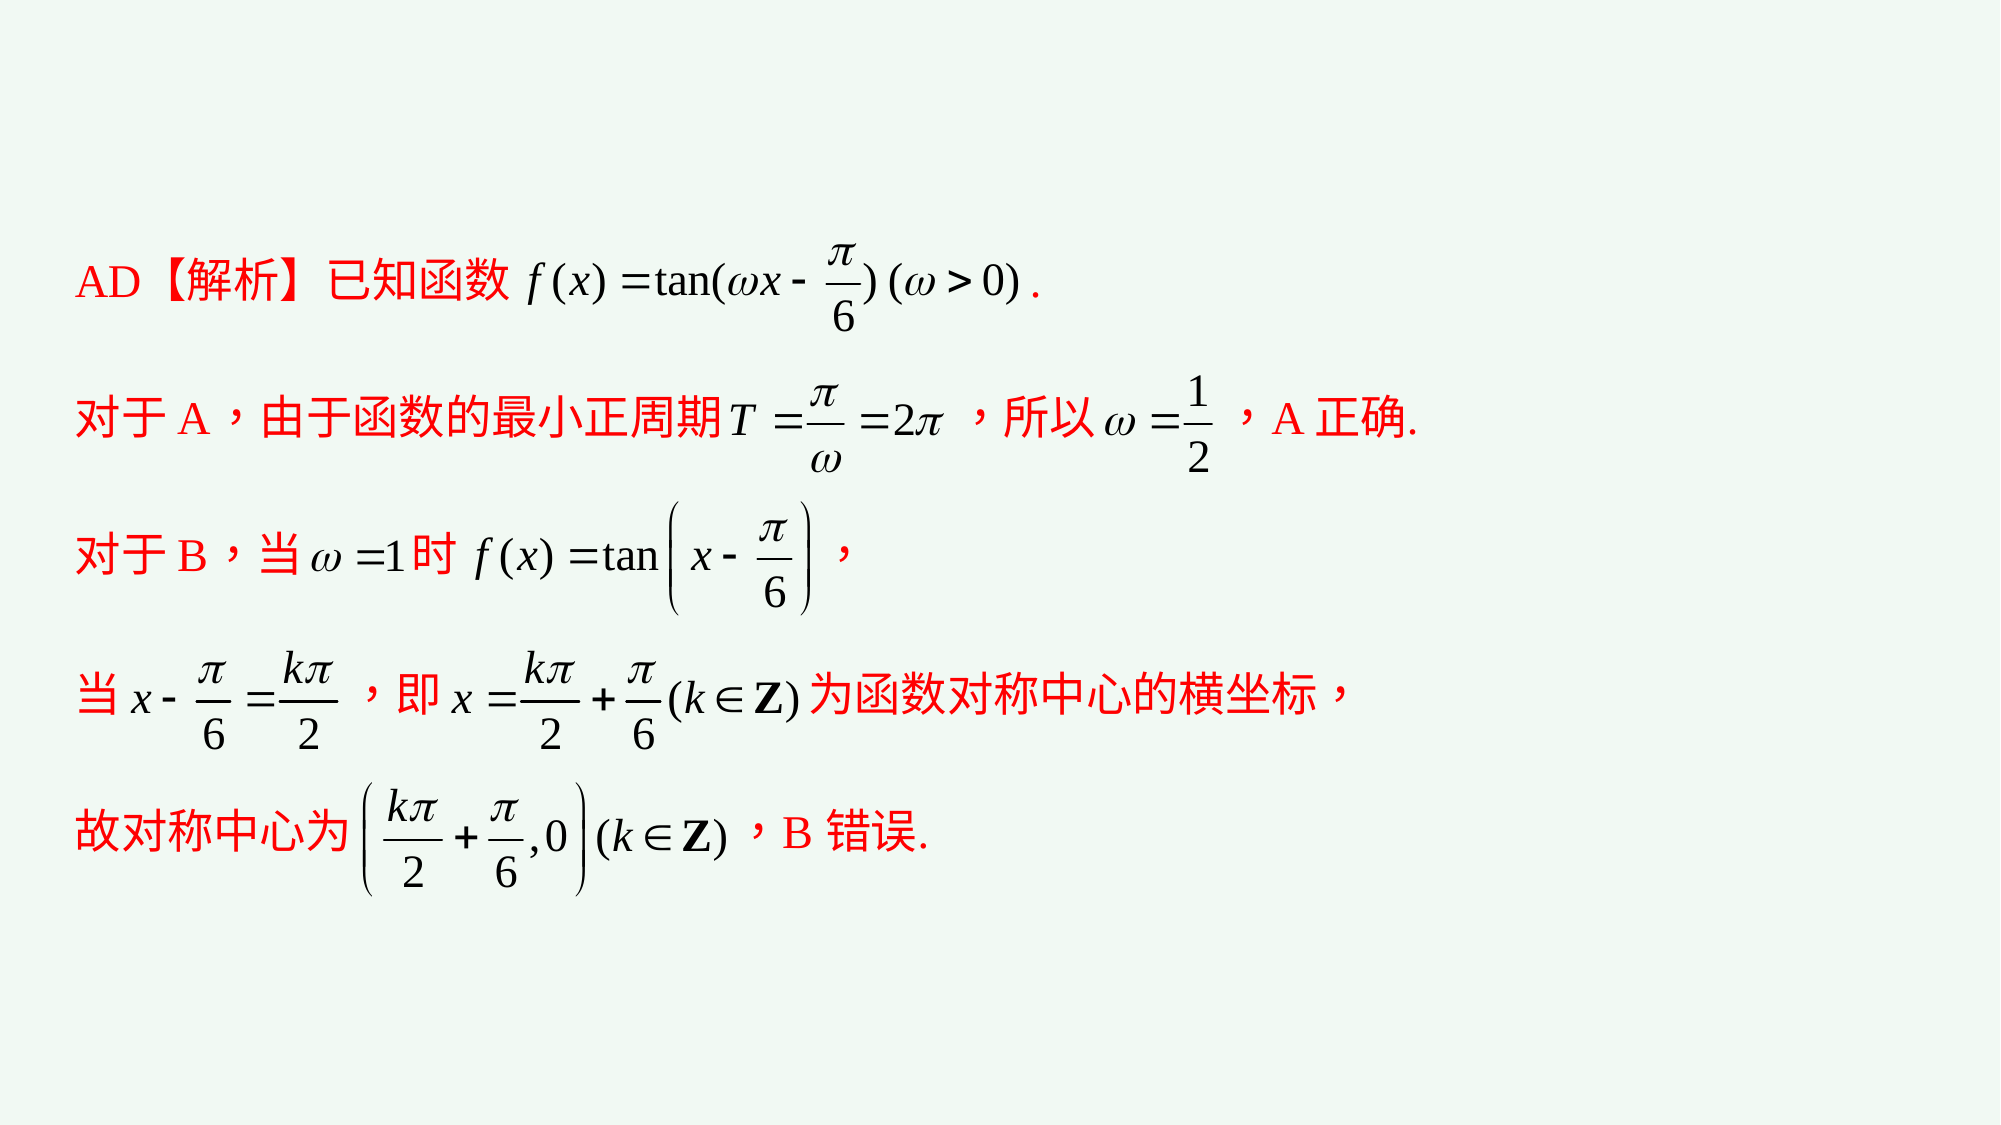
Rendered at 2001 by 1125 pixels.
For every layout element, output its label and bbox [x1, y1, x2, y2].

text_box [74, 213, 1907, 912]
